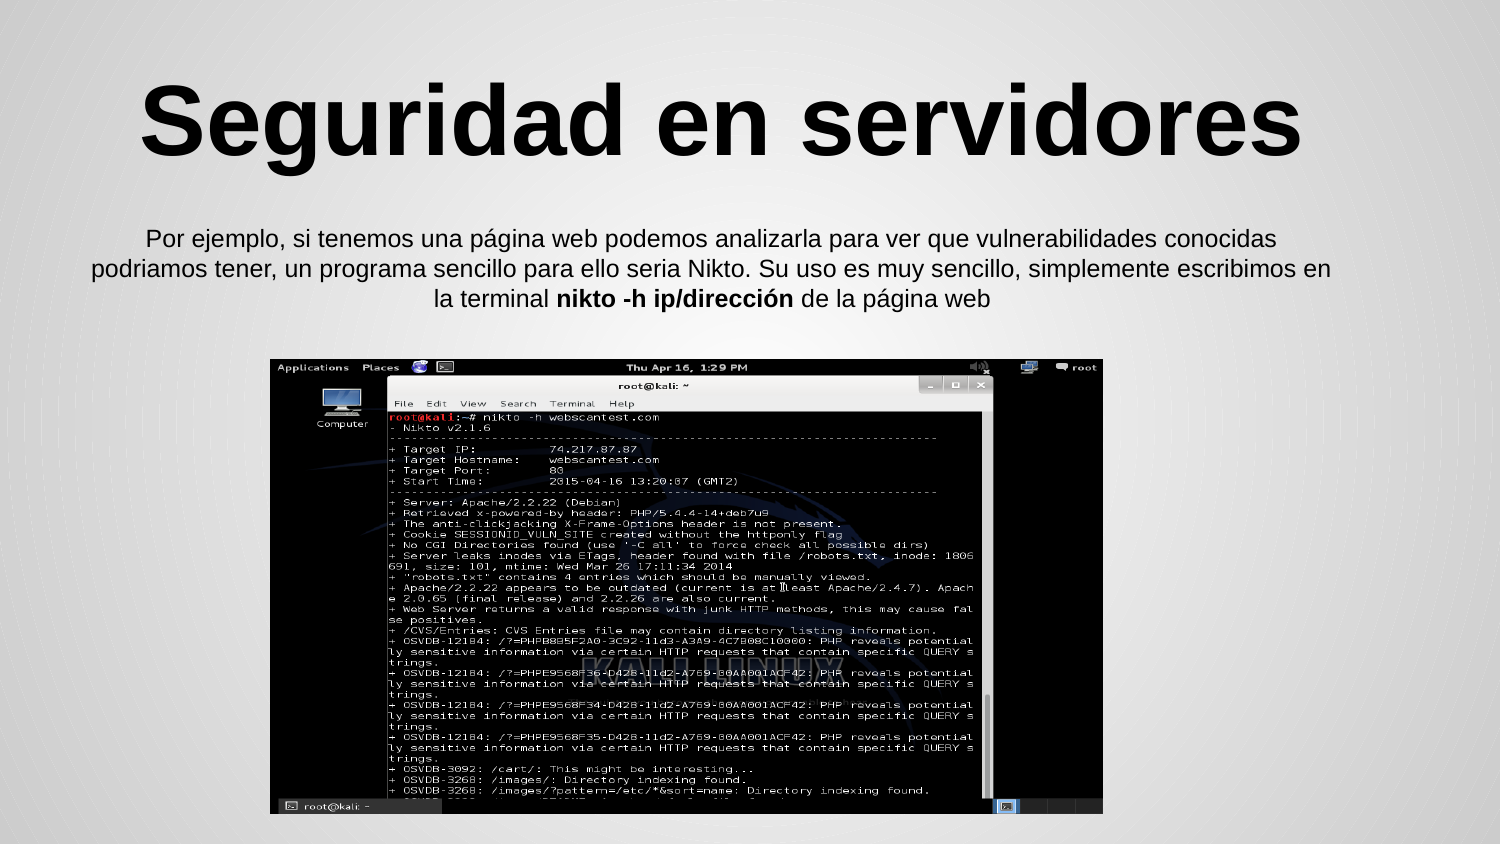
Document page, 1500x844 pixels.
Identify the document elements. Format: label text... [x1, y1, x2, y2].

subtitle Por ejemplo, si tenemos una página web podemos analizarla para ver que vulnerabilidades conocidas podriamos tener, un programa sencillo para ello seria Nikto. Su uso es muy sencillo, simplemente escribimos en la terminal nikto -h ip/dirección de la página web [75, 207, 1351, 337]
title Seguridad en servidores [84, 0, 1360, 191]
picture [269, 359, 1103, 815]
